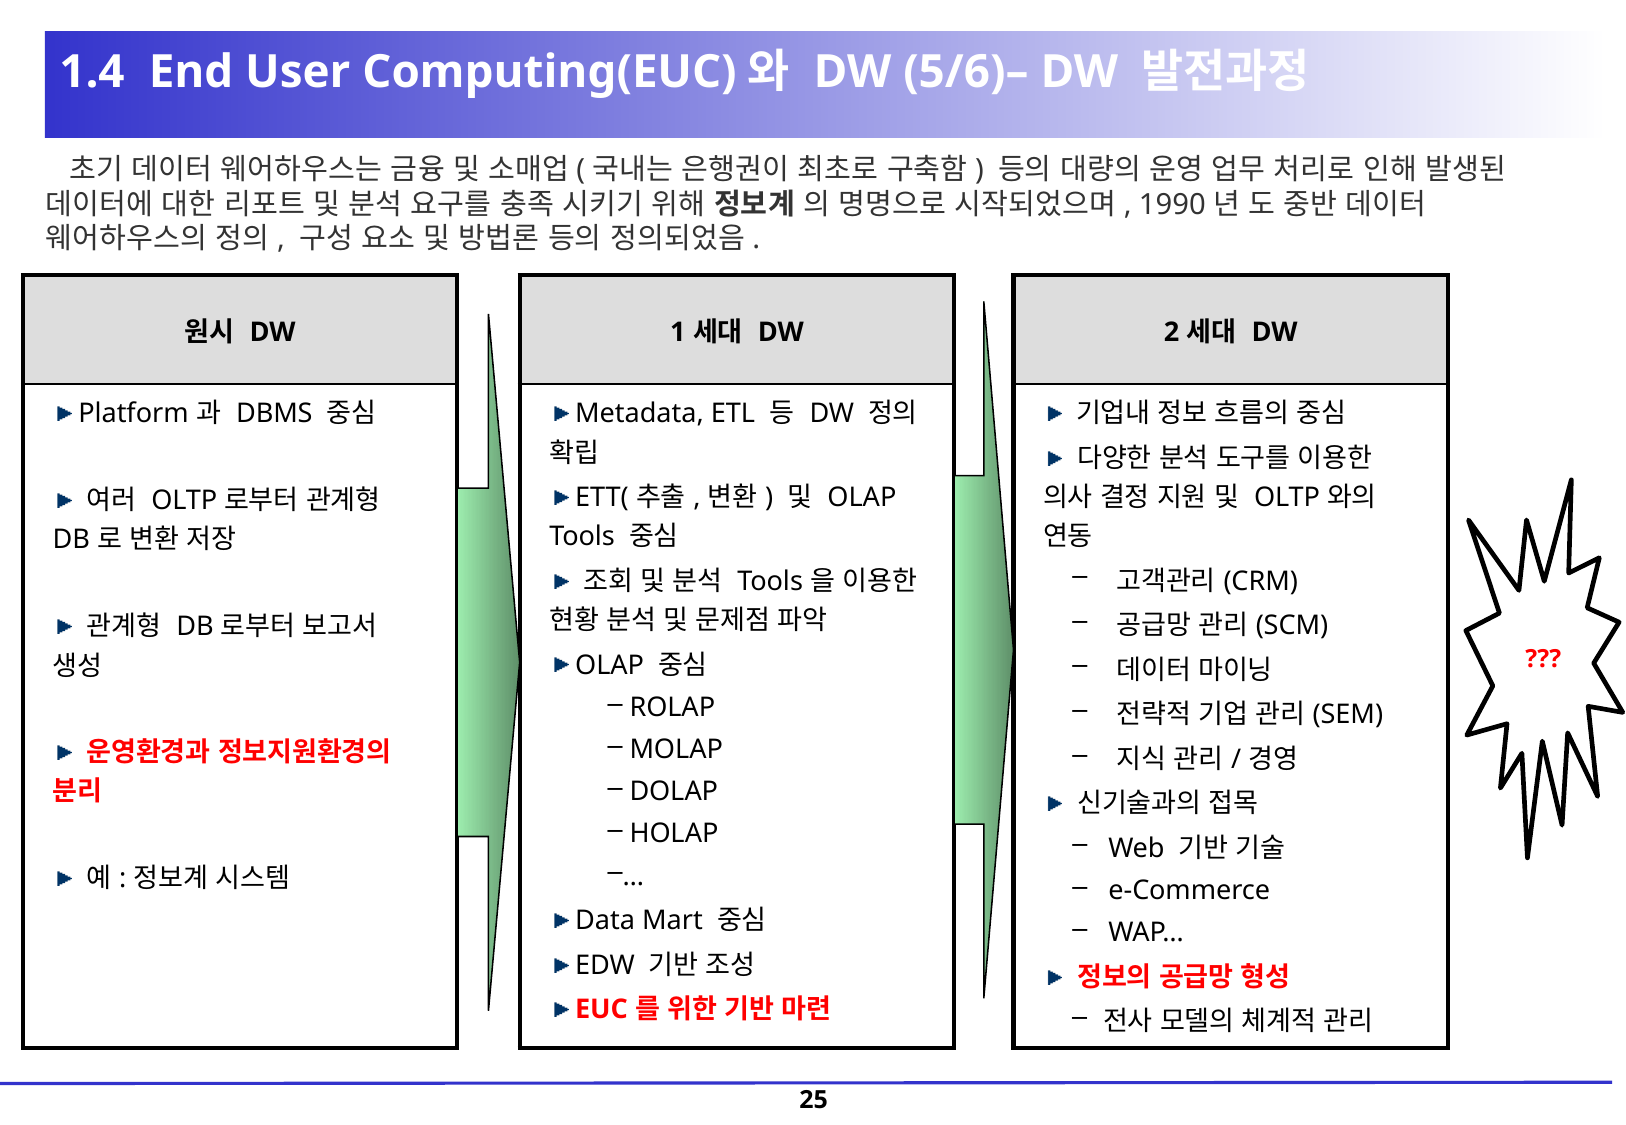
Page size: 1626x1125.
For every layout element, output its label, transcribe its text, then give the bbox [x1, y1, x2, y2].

picture [549, 401, 569, 421]
table_cell Platform과 DBMS 중심 여러 OLTP로부터 관계형 DB로 변환 저장 관계형 DB로부터 보고서 생성 운영환경과 정보지원환경의 분리 예:정보계 시스템 [25, 385, 455, 1046]
picture [549, 485, 569, 505]
table_header 2세대 DW [1016, 277, 1446, 383]
picture [1043, 965, 1062, 985]
picture [52, 740, 72, 760]
title 1.4 End User Computing(EUC)와 DW (5/6)– DW 발전과정 [44, 32, 1427, 105]
text_box [457, 313, 520, 1011]
picture [549, 569, 569, 589]
text_box [954, 301, 1014, 999]
text_box ??? [1465, 479, 1623, 858]
table_header 원시 DW [25, 277, 455, 383]
picture [1043, 401, 1062, 421]
picture [52, 866, 72, 886]
picture [549, 953, 569, 973]
picture [52, 401, 72, 421]
table_header 1세대 DW [522, 277, 952, 383]
picture [52, 614, 72, 634]
picture [549, 652, 569, 672]
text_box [830, 105, 835, 137]
table_cell 기업내 정보 흐름의 중심 다양한 분석 도구를 이용한 의사 결정 지원 및 OLTP와의 연동 고객관리(CRM) 공급망 관리(SCM) 데이터 마이닝 전략적 기업 관리(SEM) 지식 관리/경영 신기술과의 접목 Web 기반 기술 e-Commerce WAP… 정보의 공급망 형성 전사 모델의 체계적 관리 [1016, 385, 1446, 1046]
picture [52, 488, 72, 508]
picture [549, 908, 569, 928]
picture [549, 997, 569, 1017]
picture [1043, 791, 1062, 811]
picture [1043, 446, 1062, 466]
table_cell Metadata, ETL 등 DW 정의 확립 ETT(추출,변환) 및 OLAP Tools 중심 조회 및 분석 Tools을 이용한 현황 분석 및 문제점 파악 OLAP 중심 ROLAP MOLAP DOLAP HOLAP … Data Mart 중심 EDW 기반 조성 EUC를 위한 기반 마련 [522, 385, 952, 1046]
text_box 초기 데이터 웨어하우스는 금융 및 소매업(국내는 은행권이 최초로 구축함) 등의 대량의 운영 업무 처리로 인해 발생된 데이터에 대한 리포트 및 분석 요구를 충족 시키기 위해 정보계 의 명명으로 시작되었으며, 1990년 도 중반 데이터 웨어하우스의 정의, 구성 요소 및 방법론 등의 정의되었음. [45, 149, 1594, 305]
